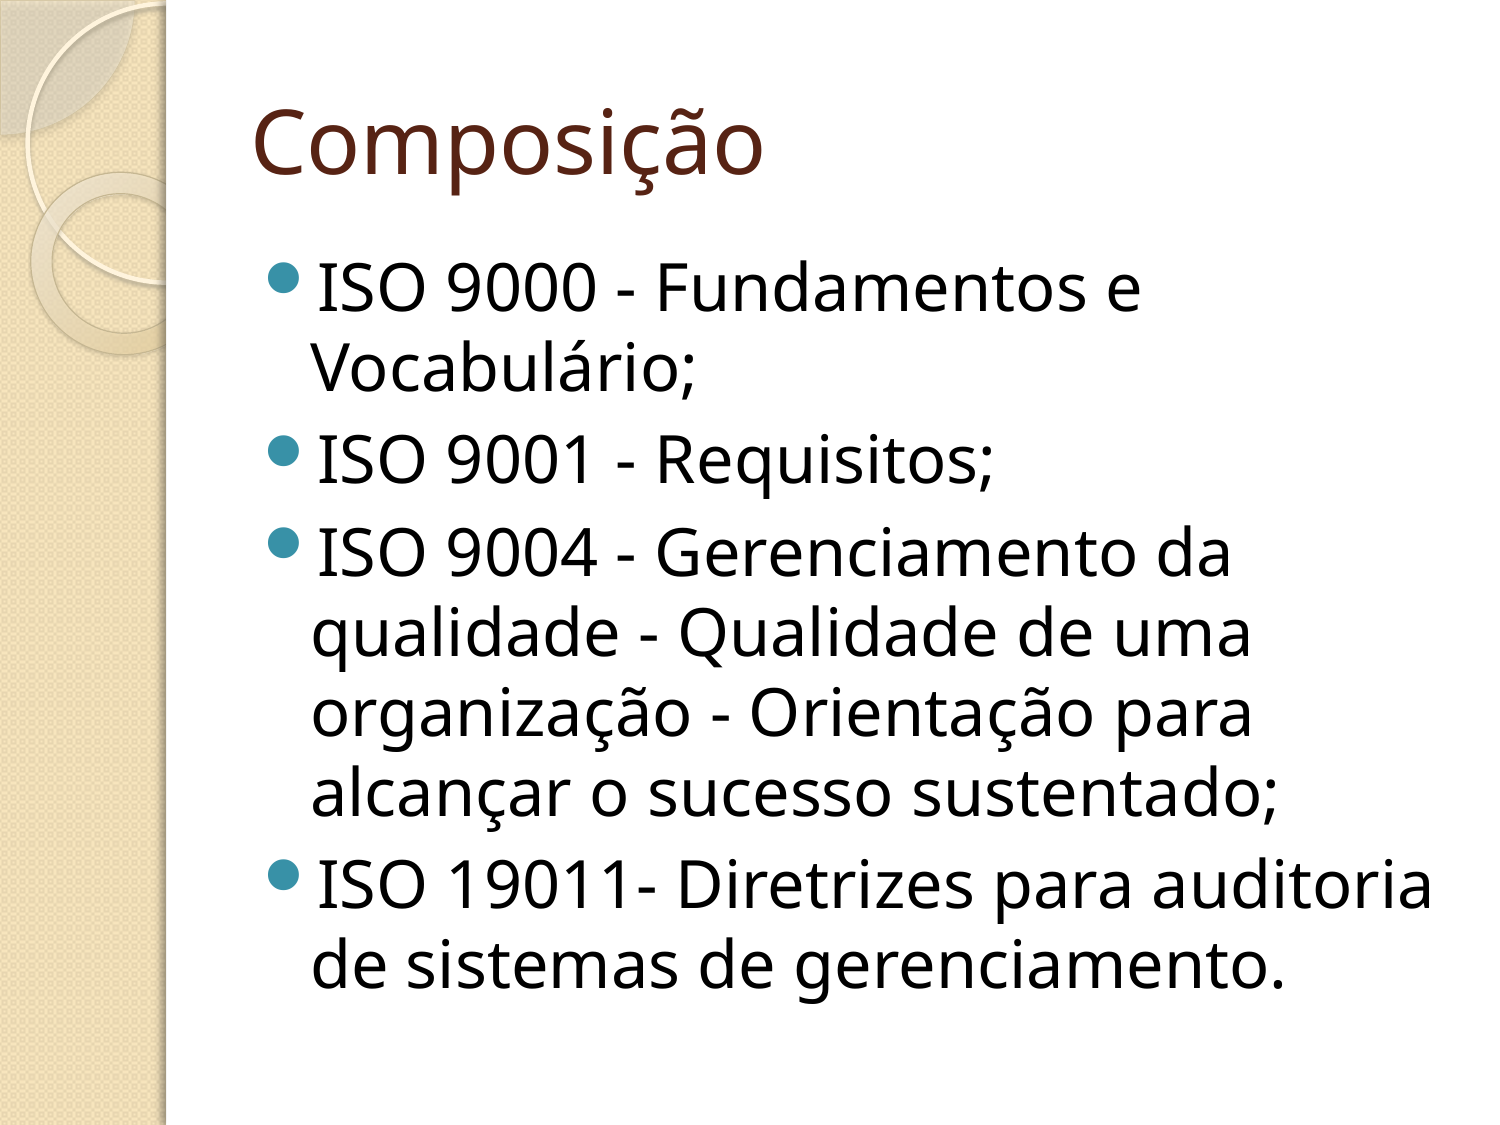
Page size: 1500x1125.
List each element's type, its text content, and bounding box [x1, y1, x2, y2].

list ISO 9000 - Fundamentos e Vocabulário; ISO 9001 - Requisitos; ISO 9004 - Gerenciamento da qualidade - Qualidade de uma organização - Orientação para alcançar o sucesso sustentado; ISO 19011- Diretrizes para auditoria de sistemas de gerenciamento. [235, 237, 1466, 1025]
title Composição [235, 45, 1466, 233]
